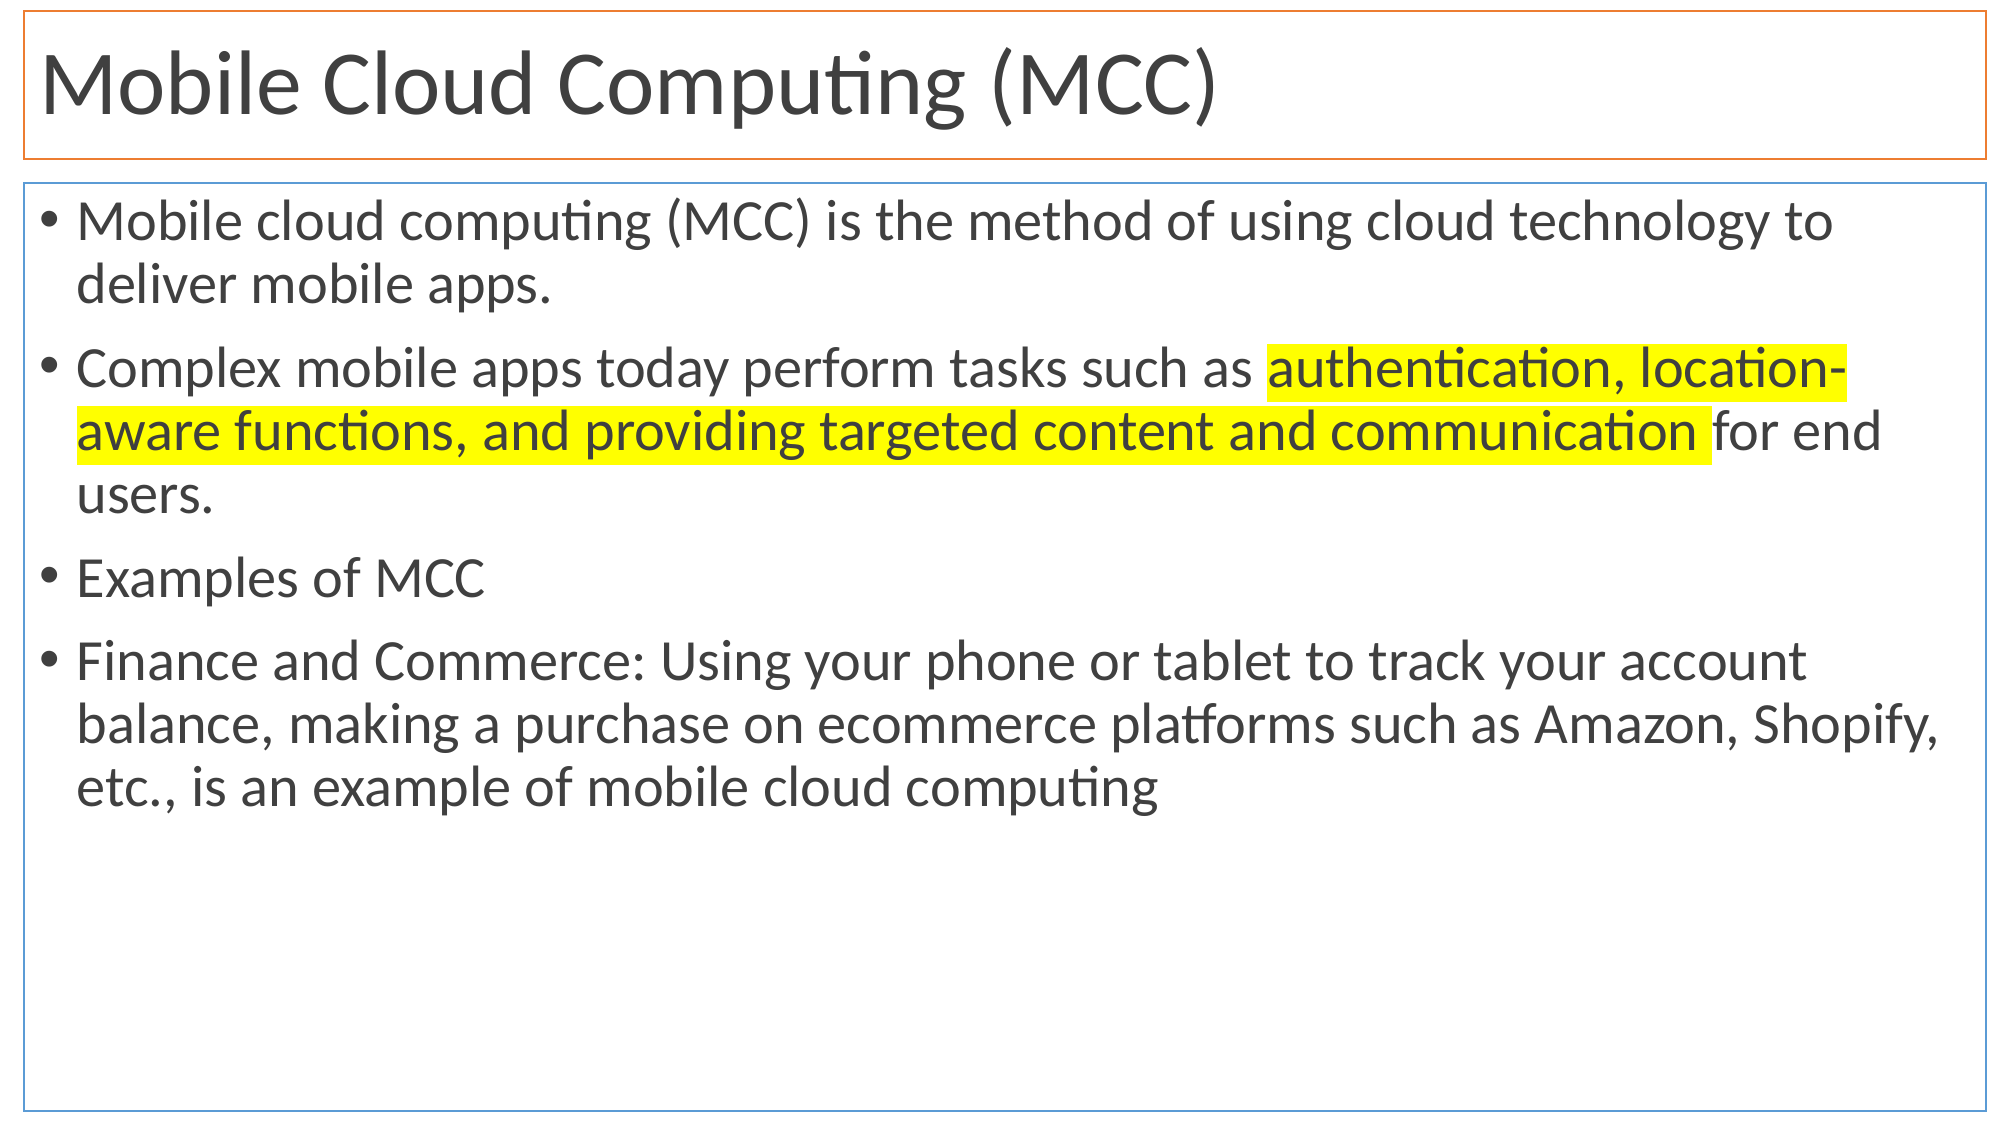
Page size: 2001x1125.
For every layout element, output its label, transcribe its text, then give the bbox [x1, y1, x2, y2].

list Mobile cloud computing (MCC) is the method of using cloud technology to deliver mobile apps. Complex mobile apps today perform tasks such as authentication, location-aware functions, and providing targeted content and communication for end users. Examples of MCC Finance and Commerce: Using your phone or tablet to track your account balance, making a purchase on ecommerce platforms such as Amazon, Shopify, etc., is an example of mobile cloud computing [23, 182, 1987, 1112]
title Mobile Cloud Computing (MCC) [23, 10, 1987, 160]
